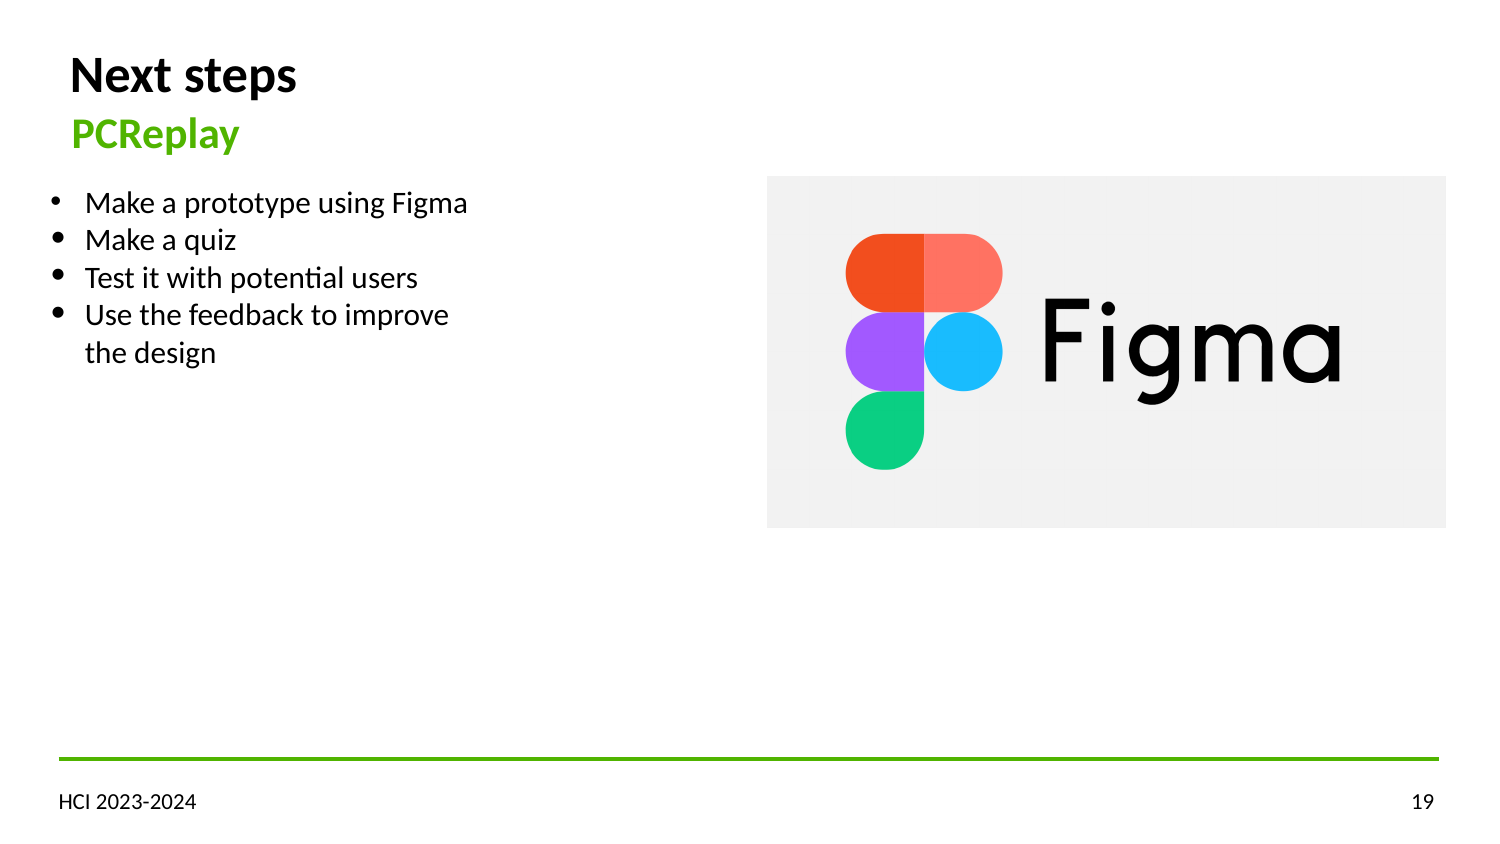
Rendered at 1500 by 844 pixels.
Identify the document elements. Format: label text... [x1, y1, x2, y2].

text_box HCI 2023-2024 [47, 781, 376, 820]
picture [766, 176, 1446, 528]
text_box Make a prototype using Figma Make a quiz Test it with potential users Use the feedback to improve the design [38, 176, 488, 665]
text_box ‹#› [1355, 781, 1446, 820]
text_box PCReplay [71, 105, 1441, 158]
text_box Next steps [58, 41, 1441, 109]
